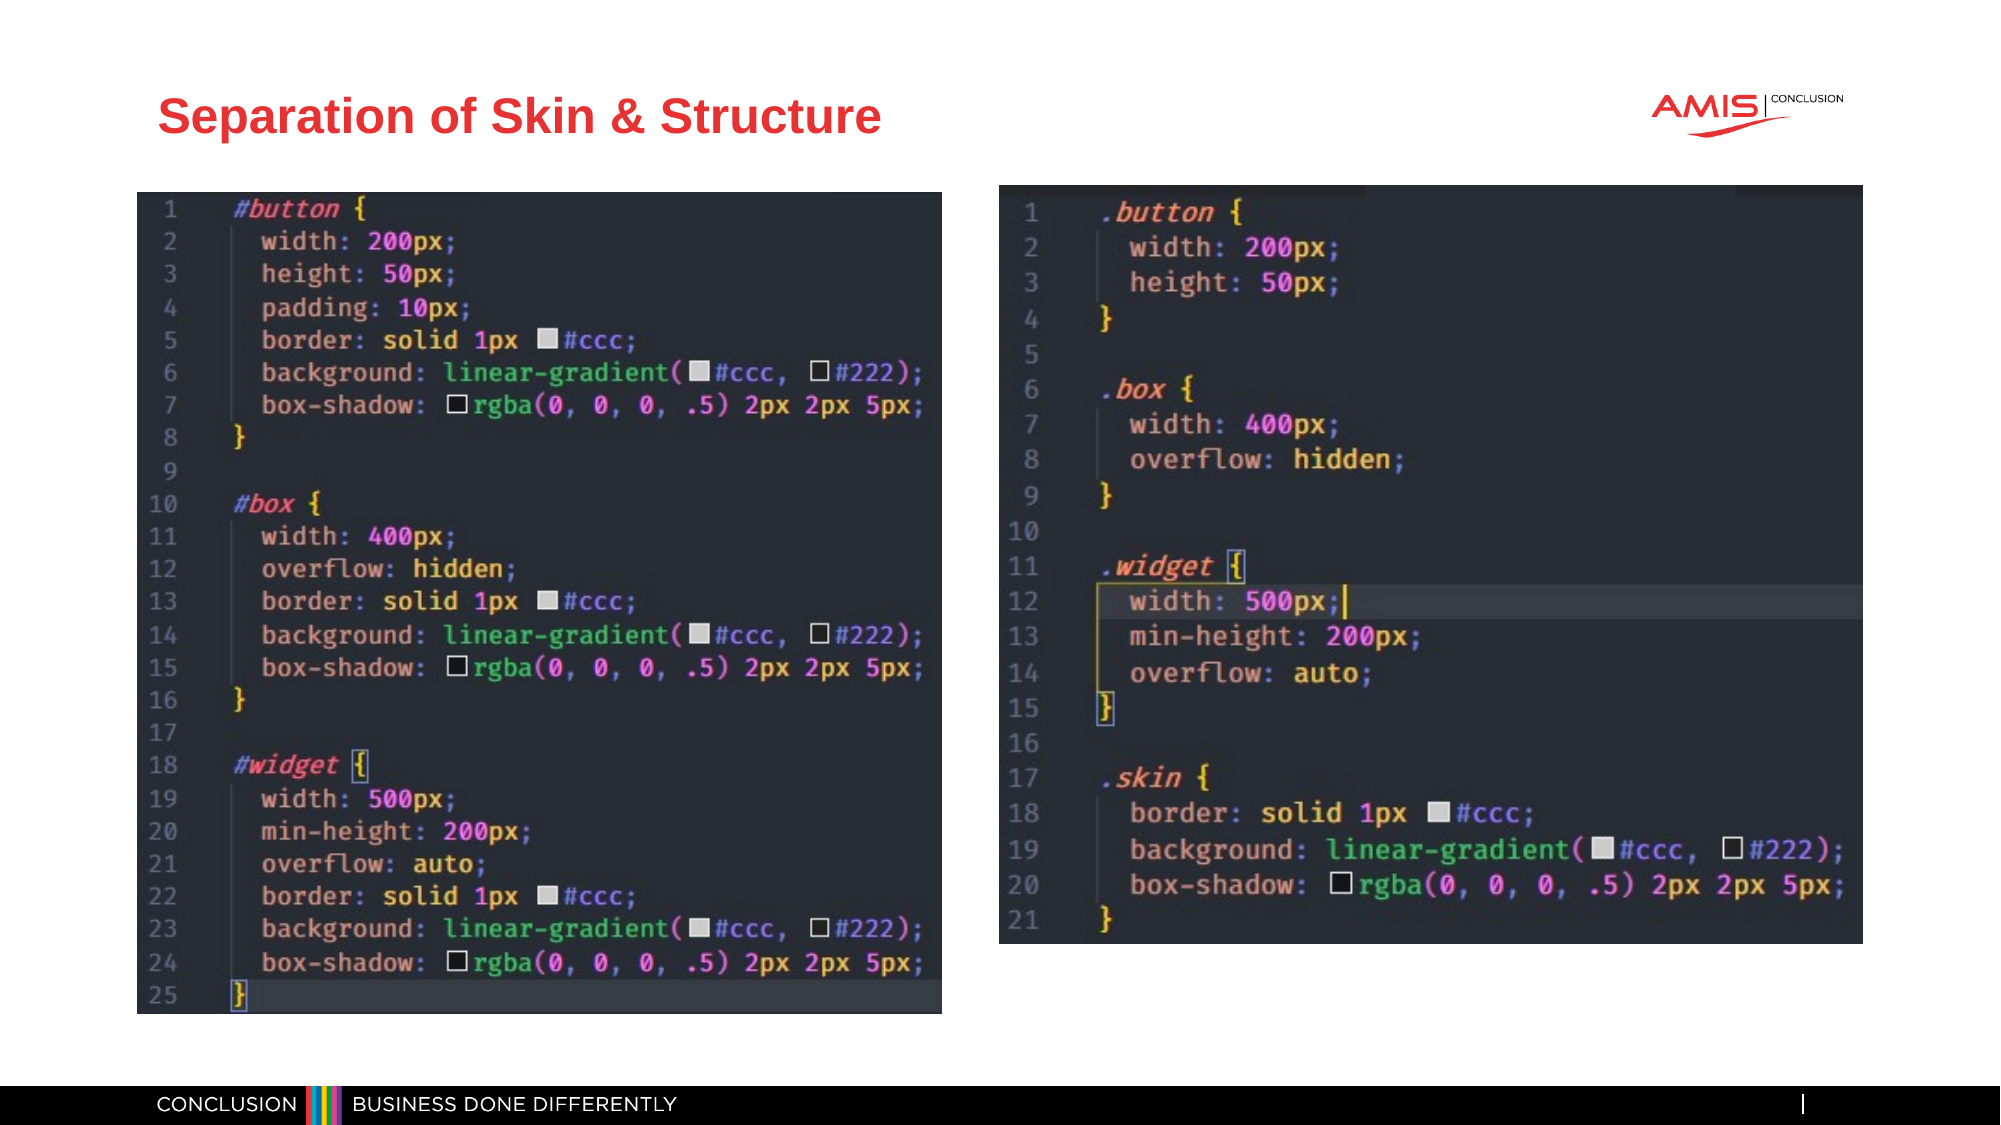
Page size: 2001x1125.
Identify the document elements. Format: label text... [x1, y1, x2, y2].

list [137, 192, 942, 1014]
picture [0, 1086, 315, 1125]
picture [1607, 79, 1851, 141]
picture [318, 1086, 2000, 1125]
title Separation of Skin & Structure [157, 63, 1607, 174]
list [999, 185, 1863, 944]
